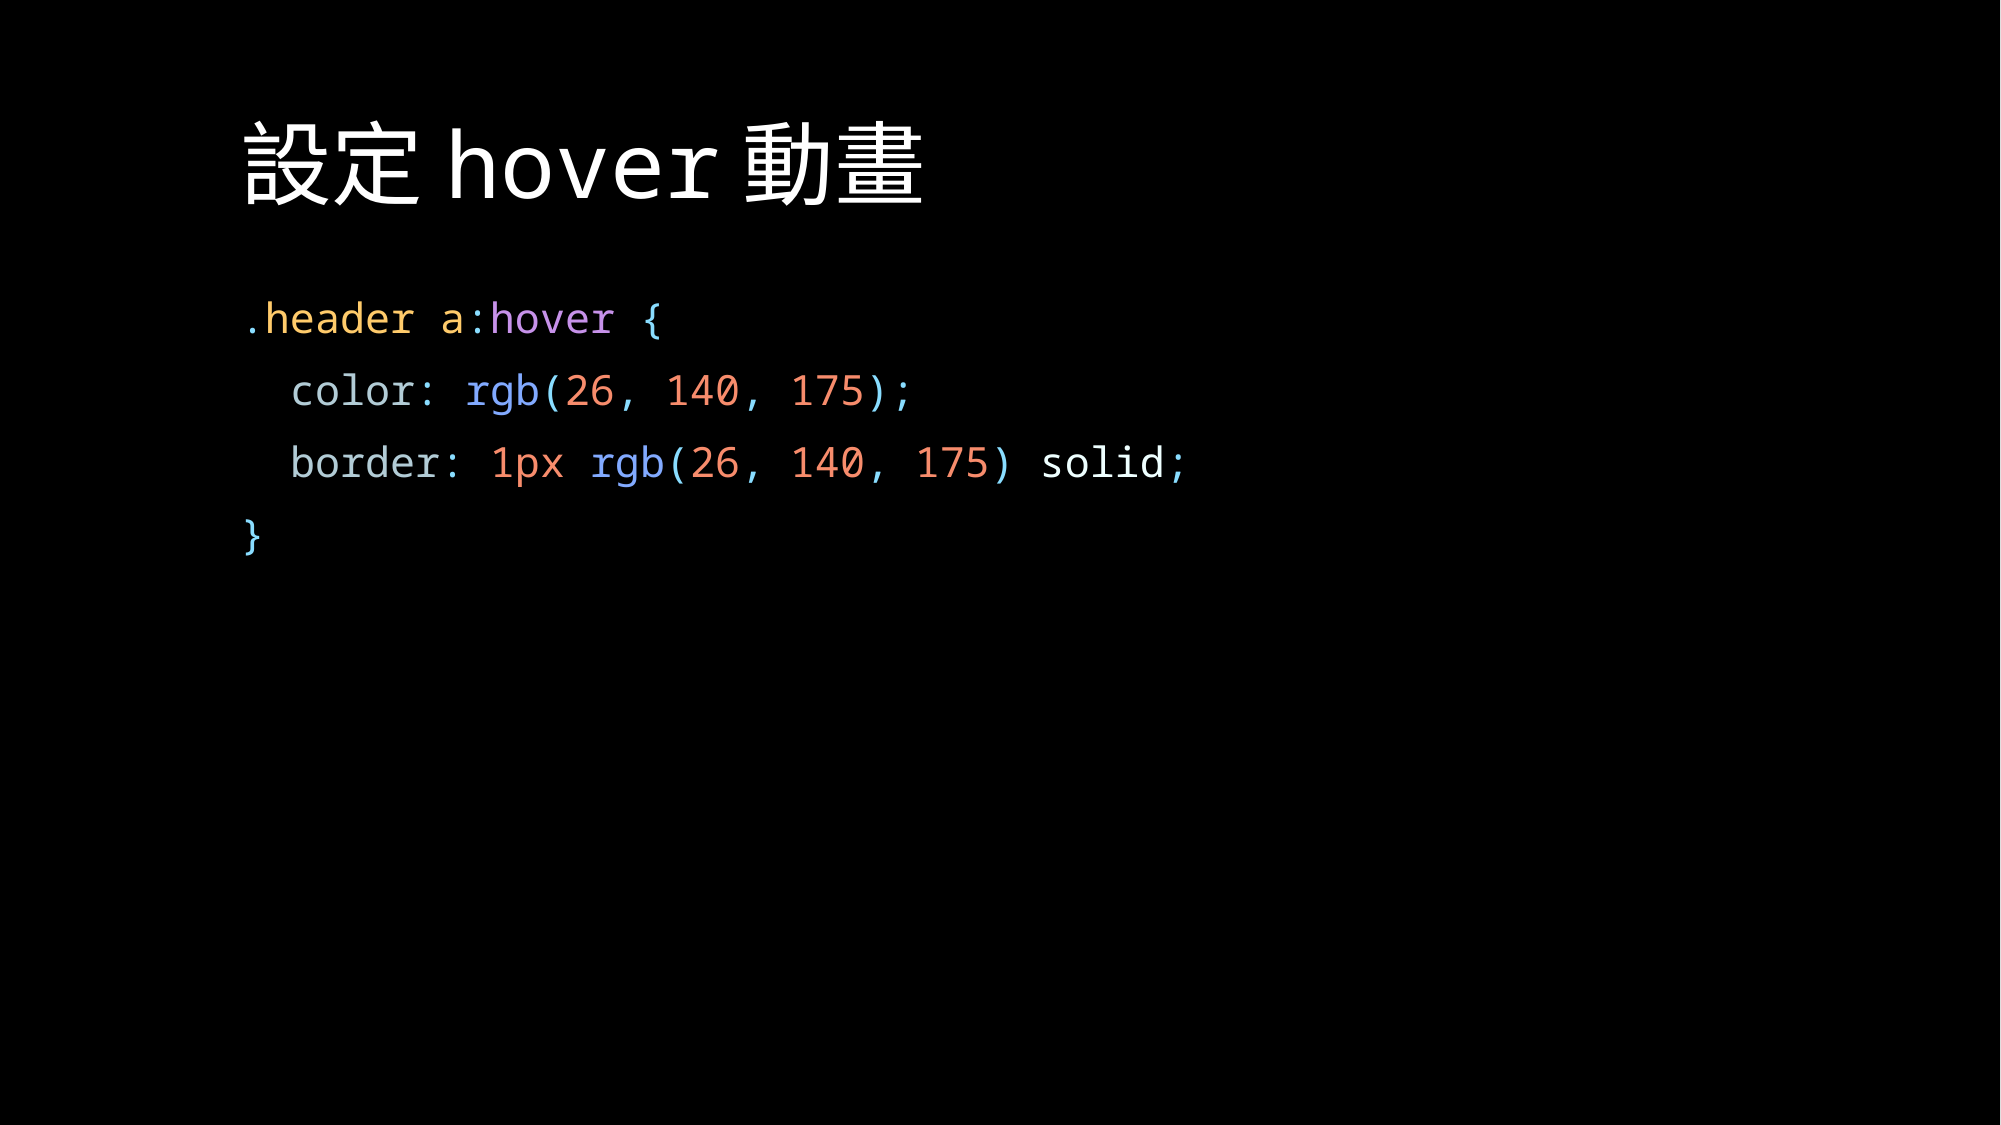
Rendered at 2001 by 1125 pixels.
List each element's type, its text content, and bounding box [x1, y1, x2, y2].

list .header a:hover { color: rgb(26, 140, 175); border: 1px rgb(26, 140, 175) solid; } [225, 288, 1800, 876]
title 設定hover動畫 [225, 112, 1800, 236]
